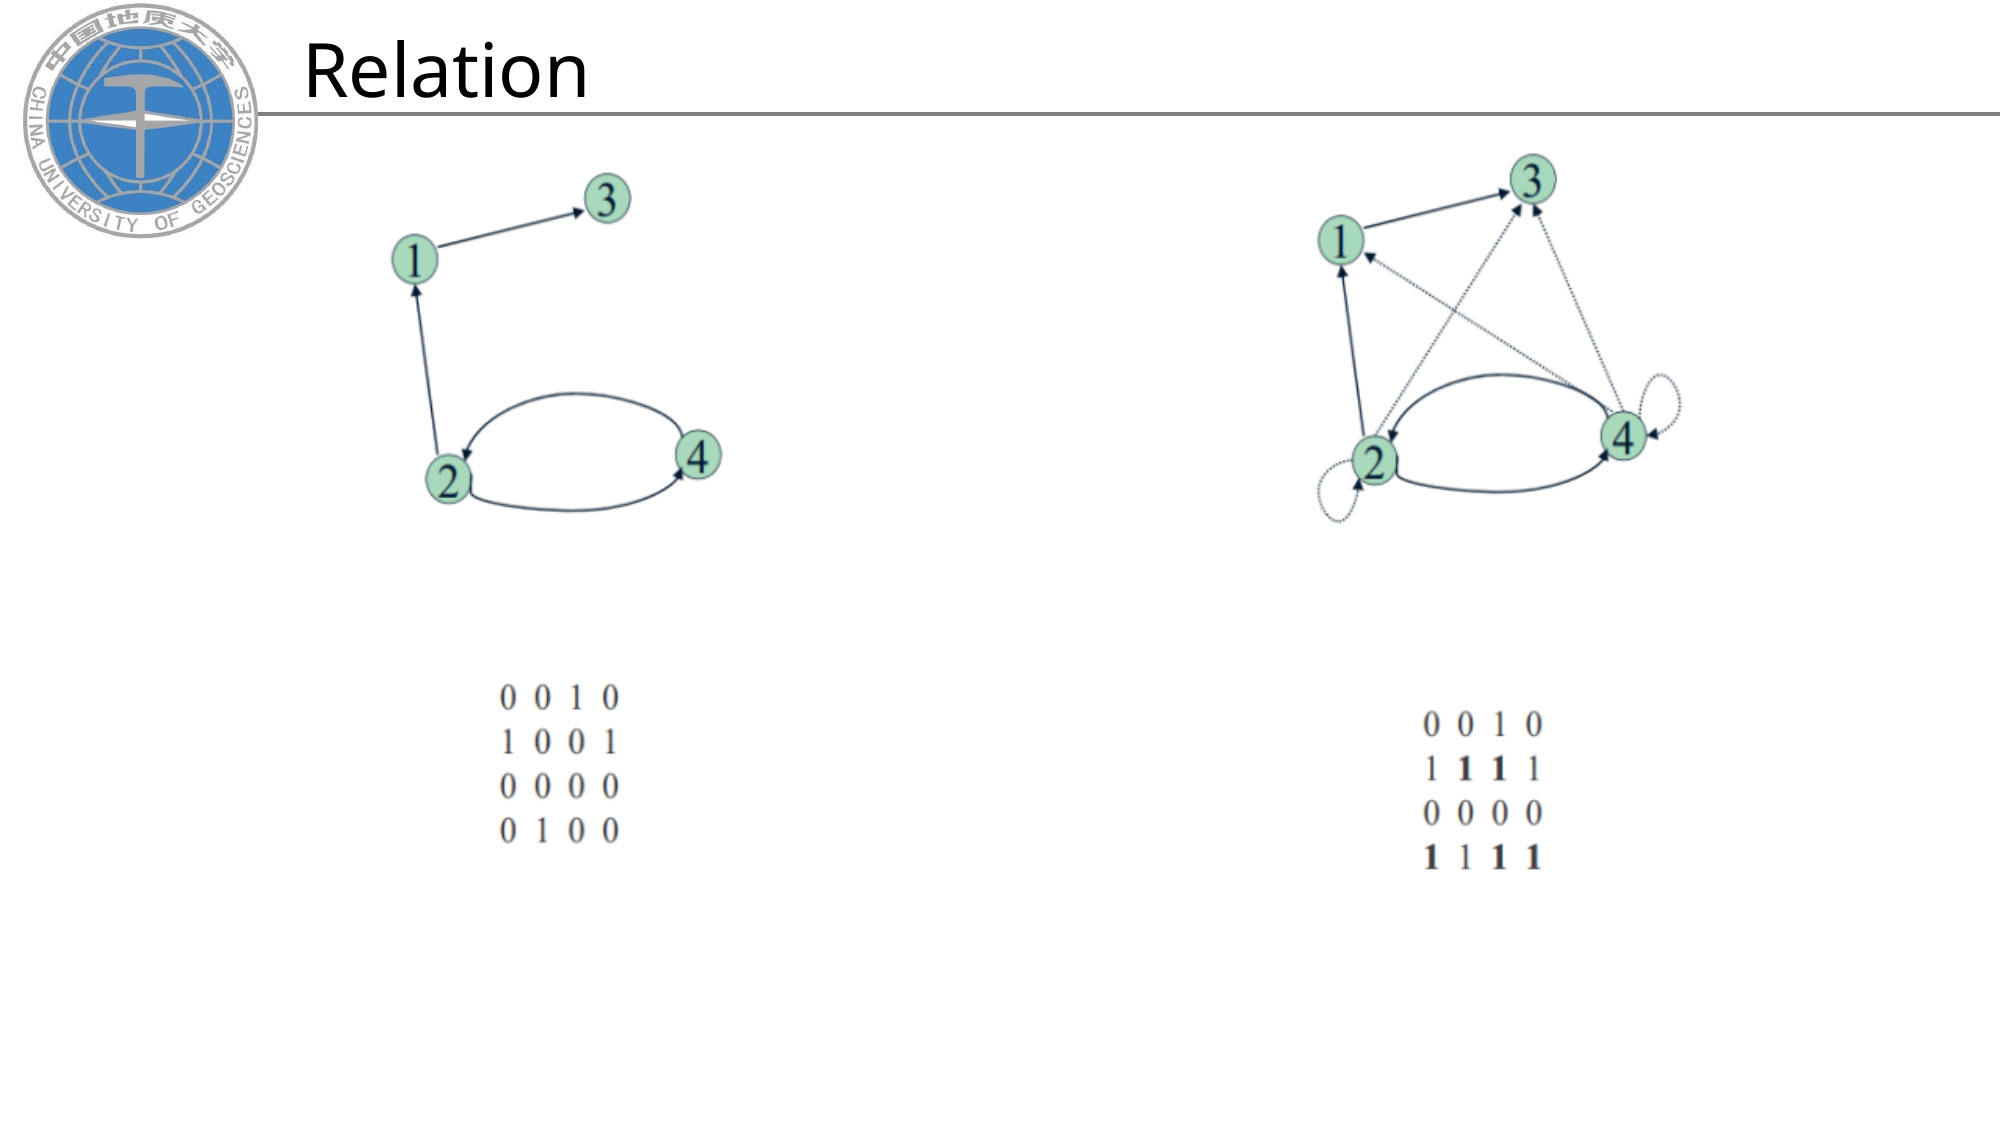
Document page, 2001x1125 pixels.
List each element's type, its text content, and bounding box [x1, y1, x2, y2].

picture [1285, 135, 1701, 592]
picture [21, 3, 258, 239]
picture [373, 162, 740, 585]
picture [1396, 661, 1578, 926]
text_box Relation [287, 15, 1233, 120]
picture [478, 625, 635, 895]
